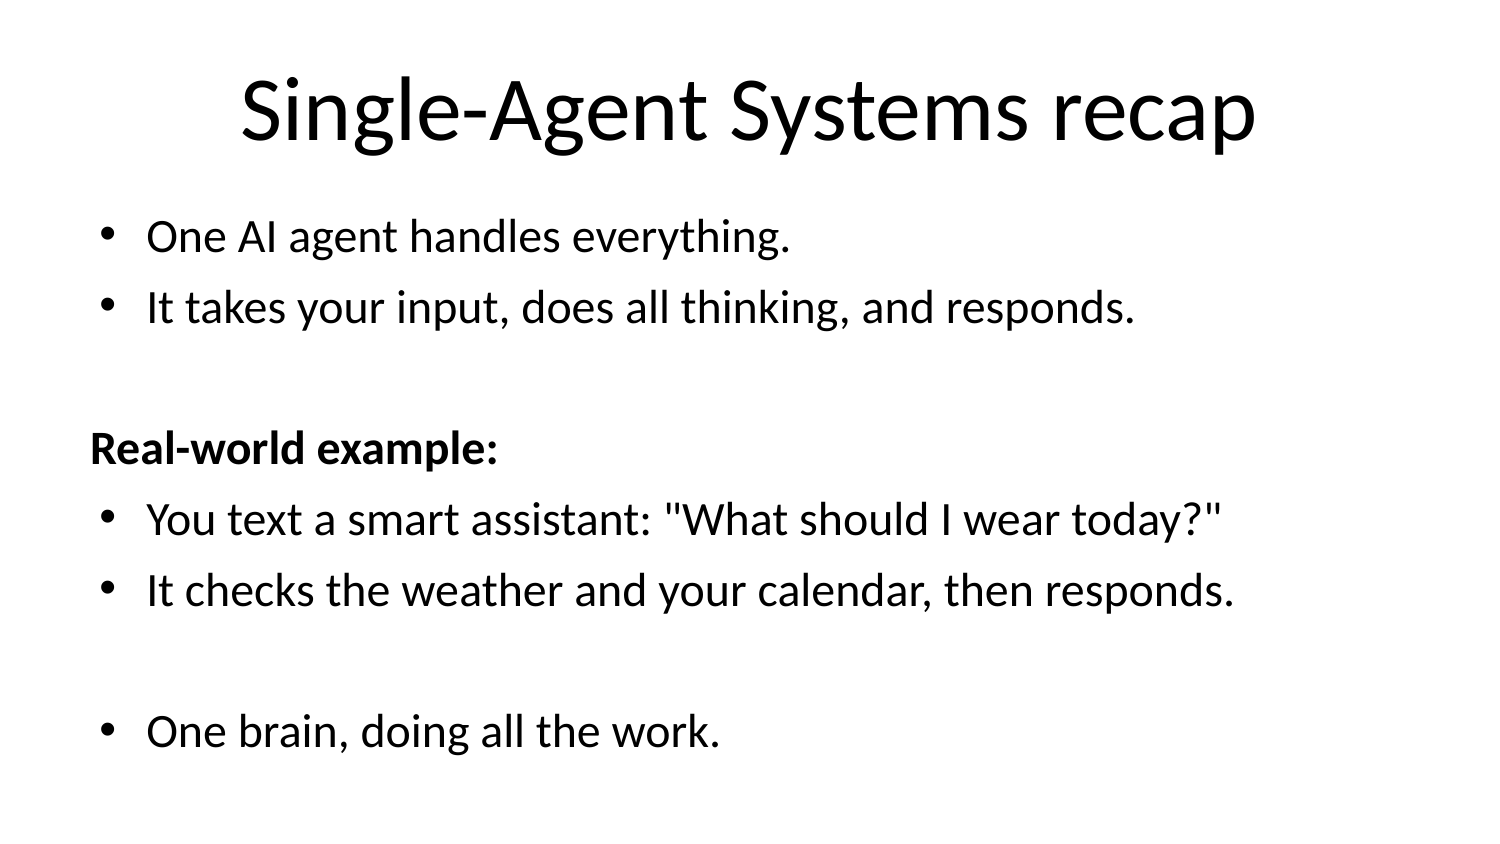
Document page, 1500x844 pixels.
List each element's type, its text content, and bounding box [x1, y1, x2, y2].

title Single-Agent Systems recap [75, 33, 1425, 175]
list One AI agent handles everything. It takes your input, does all thinking, and responds. Real-world example: You text a smart assistant: "What should I wear today?" It checks the weather and your calendar, then responds. One brain, doing all the work. [75, 196, 1425, 754]
